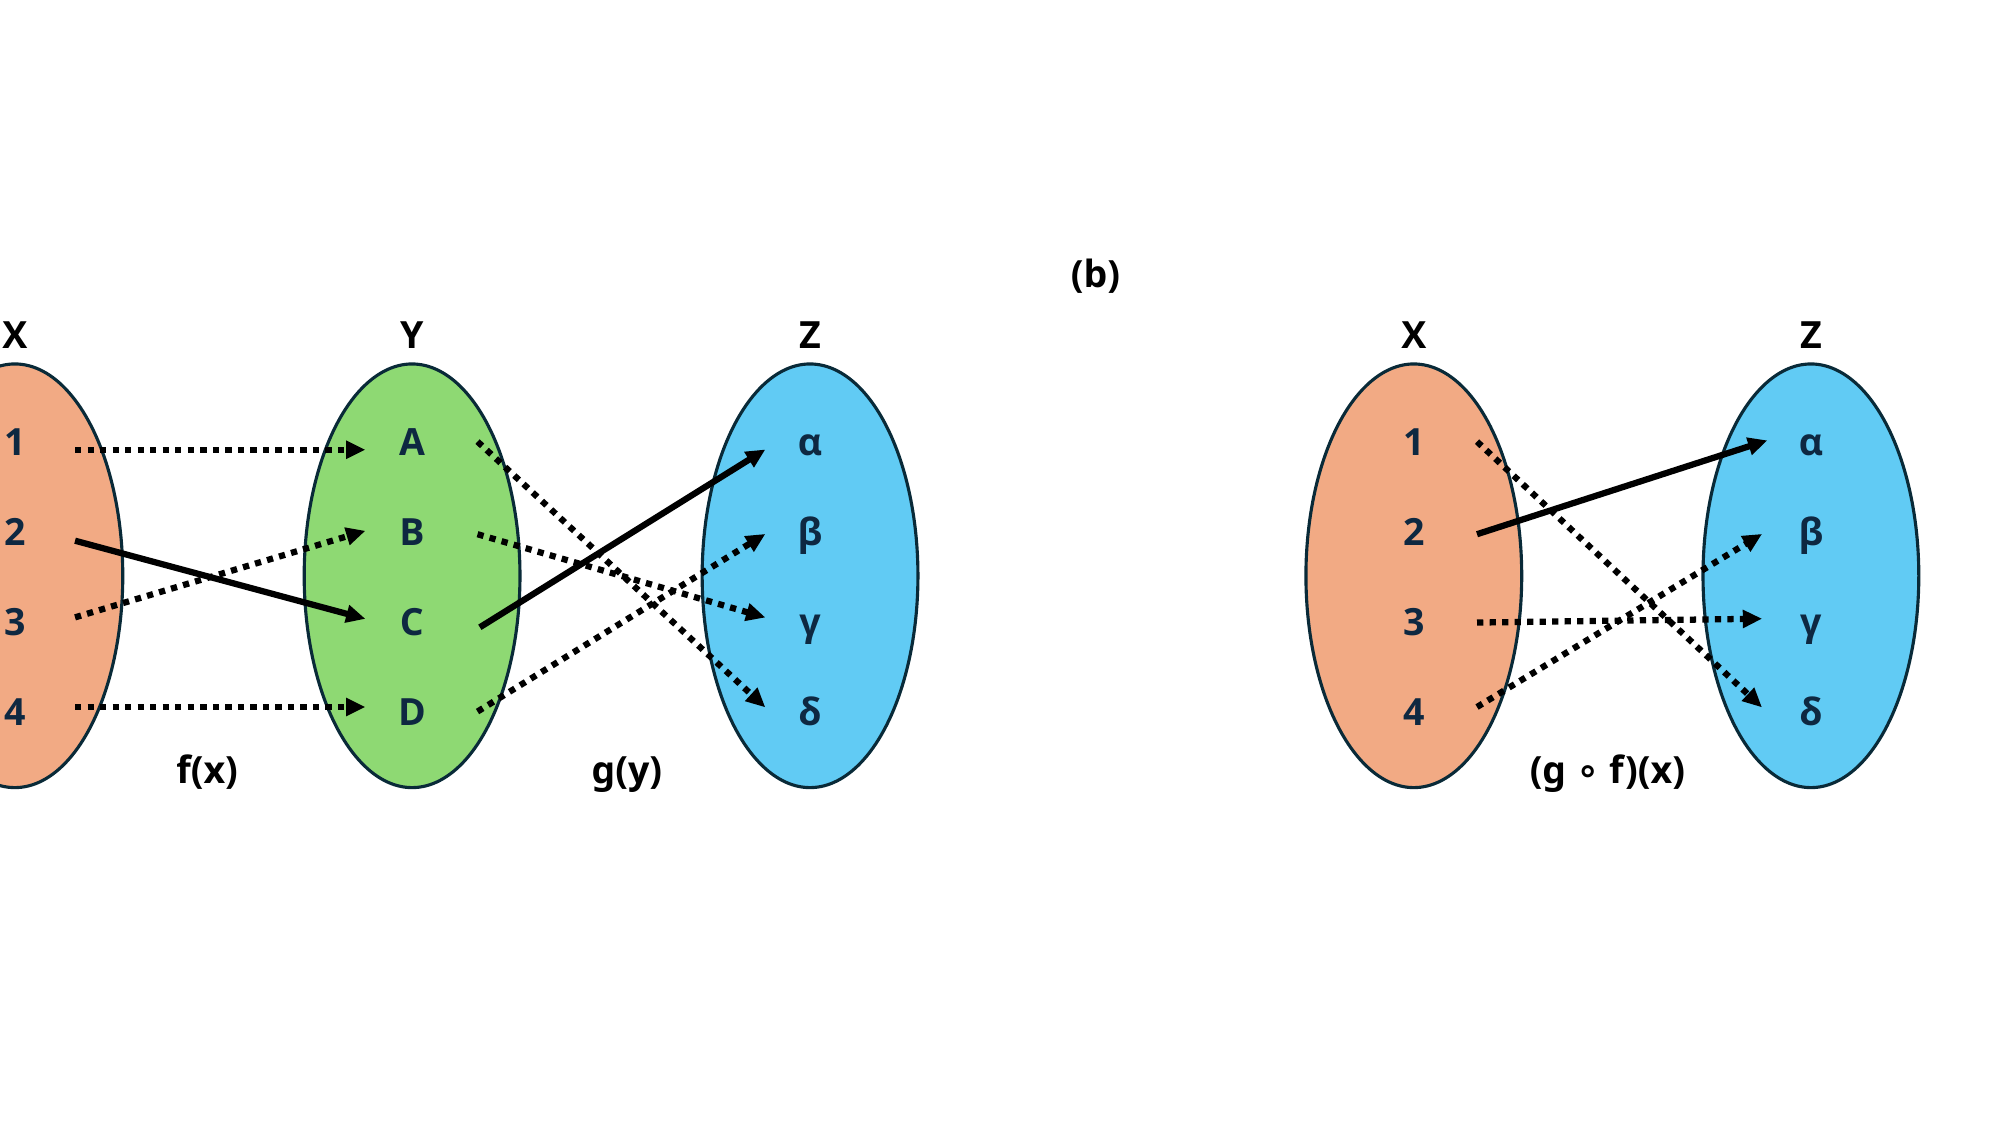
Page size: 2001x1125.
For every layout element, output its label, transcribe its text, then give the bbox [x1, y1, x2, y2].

text_box α β γ δ [1724, 364, 1921, 790]
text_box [476, 441, 766, 533]
text_box 1 2 3 4 [0, 364, 122, 790]
text_box (b) [1056, 242, 1136, 303]
text_box Y [385, 303, 439, 364]
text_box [1476, 440, 1768, 535]
text_box X [1386, 303, 1442, 364]
text_box [0, 214, 2000, 833]
text_box 1 2 3 4 [1304, 364, 1500, 790]
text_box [74, 530, 366, 540]
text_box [74, 540, 366, 620]
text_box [1476, 441, 1763, 708]
text_box Z [784, 303, 836, 364]
text_box (g ∘ f)(x) [1514, 738, 1701, 799]
text_box α β γ δ [725, 364, 920, 790]
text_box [476, 618, 766, 712]
text_box X [0, 303, 43, 364]
text_box f(x) [161, 738, 253, 799]
text_box A B C D [304, 364, 498, 790]
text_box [476, 533, 766, 618]
text_box Z [1785, 303, 1837, 364]
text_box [479, 449, 766, 533]
text_box g(y) [576, 738, 678, 799]
